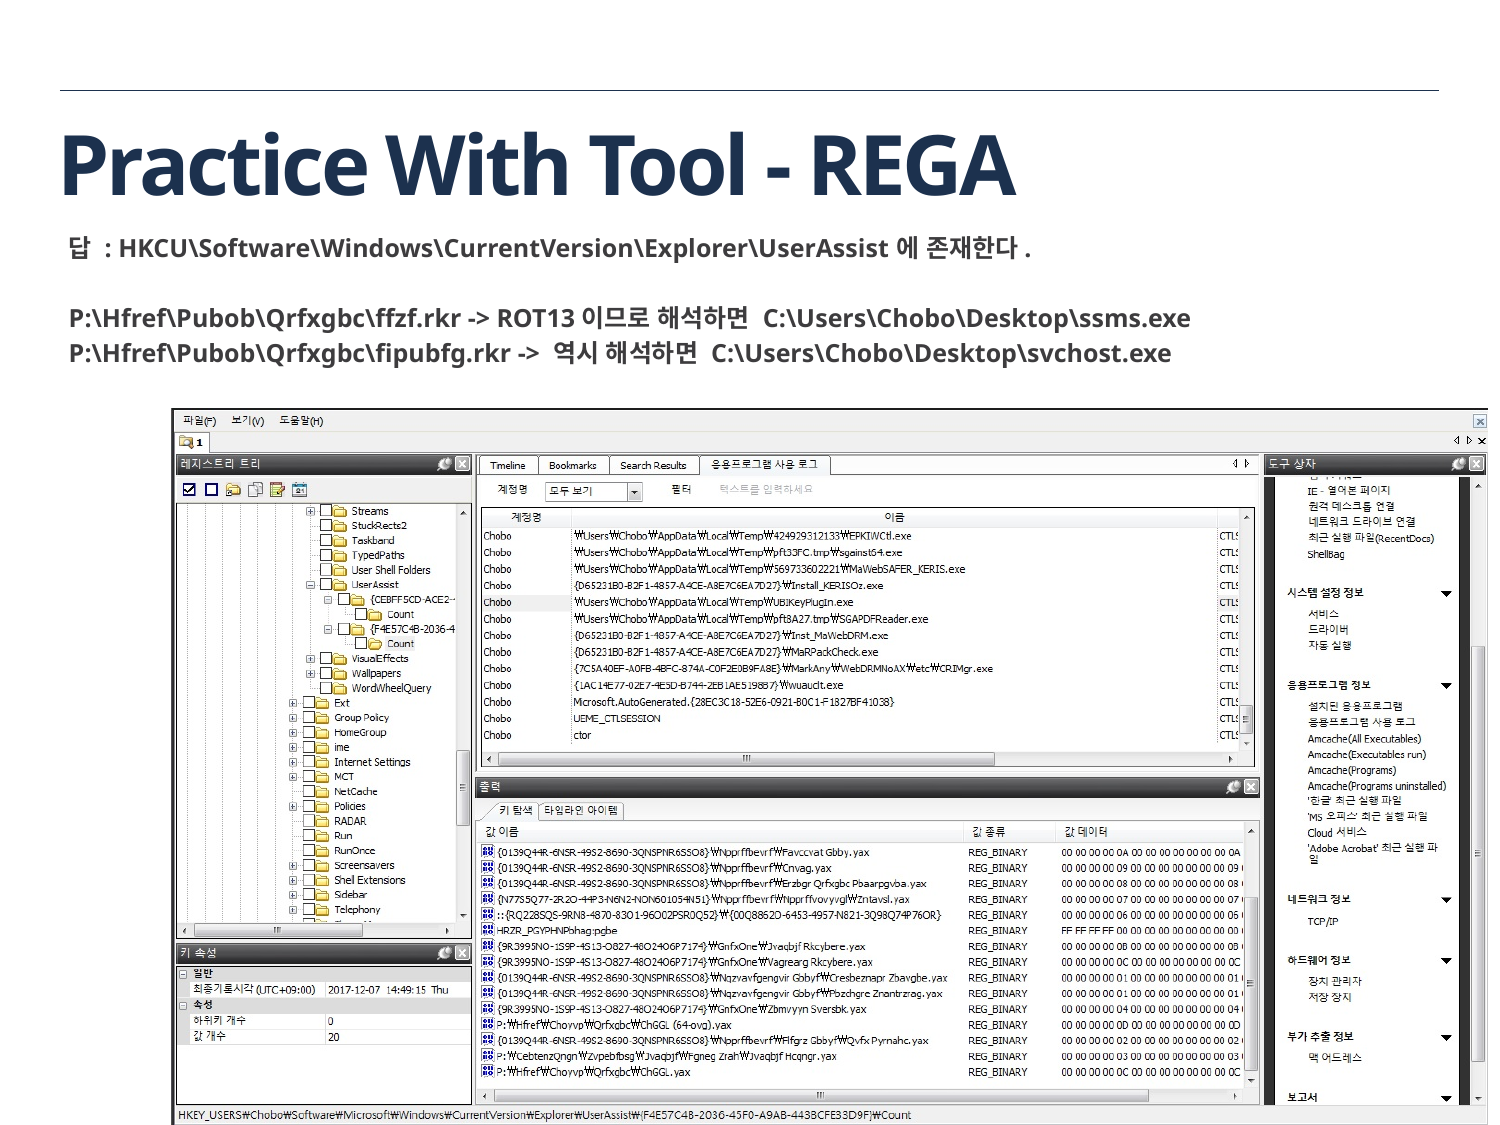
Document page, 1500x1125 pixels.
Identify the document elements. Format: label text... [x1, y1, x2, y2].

picture [171, 407, 1488, 1125]
title Practice With Tool - REGA [42, 114, 1190, 211]
text_box 답 : HKCU\Software\Windows\CurrentVersion\Explorer\UserAssist에 존재한다. P:\Hfref\Pubob\Qrfxgbc\ffzf.rkr -> ROT13이므로 해석하면 C:\Users\Chobo\Desktop\ssms.exe P:\Hfref\Pubob\Qrfxgbc\fipubfg.rkr -> 역시 해석하면 C:\Users\Chobo\Desktop\svchost.exe [53, 225, 1444, 844]
